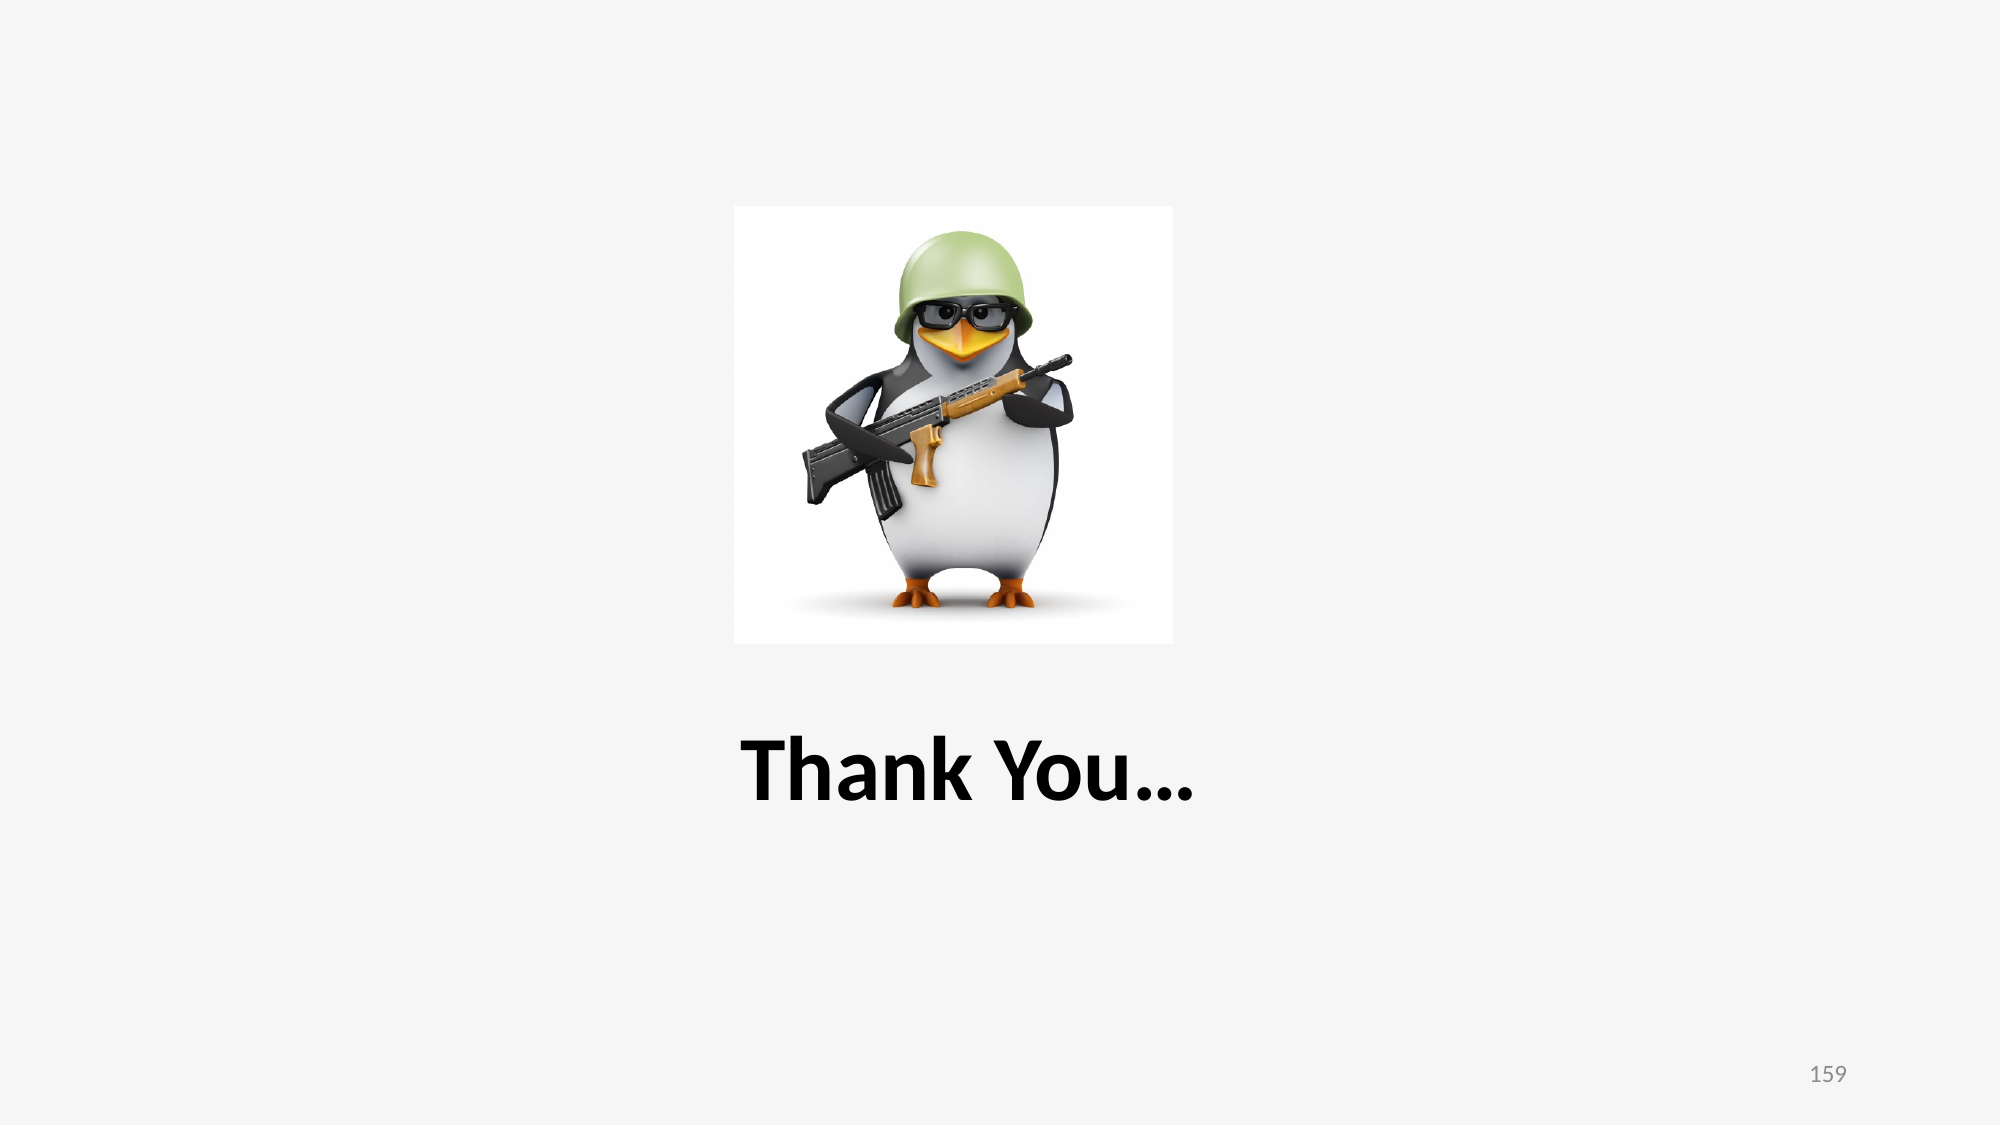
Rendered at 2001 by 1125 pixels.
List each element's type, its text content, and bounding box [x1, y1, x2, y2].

title Thank You… [107, 644, 1833, 898]
picture [734, 206, 1173, 644]
slide_number 159 [1412, 1042, 1863, 1103]
